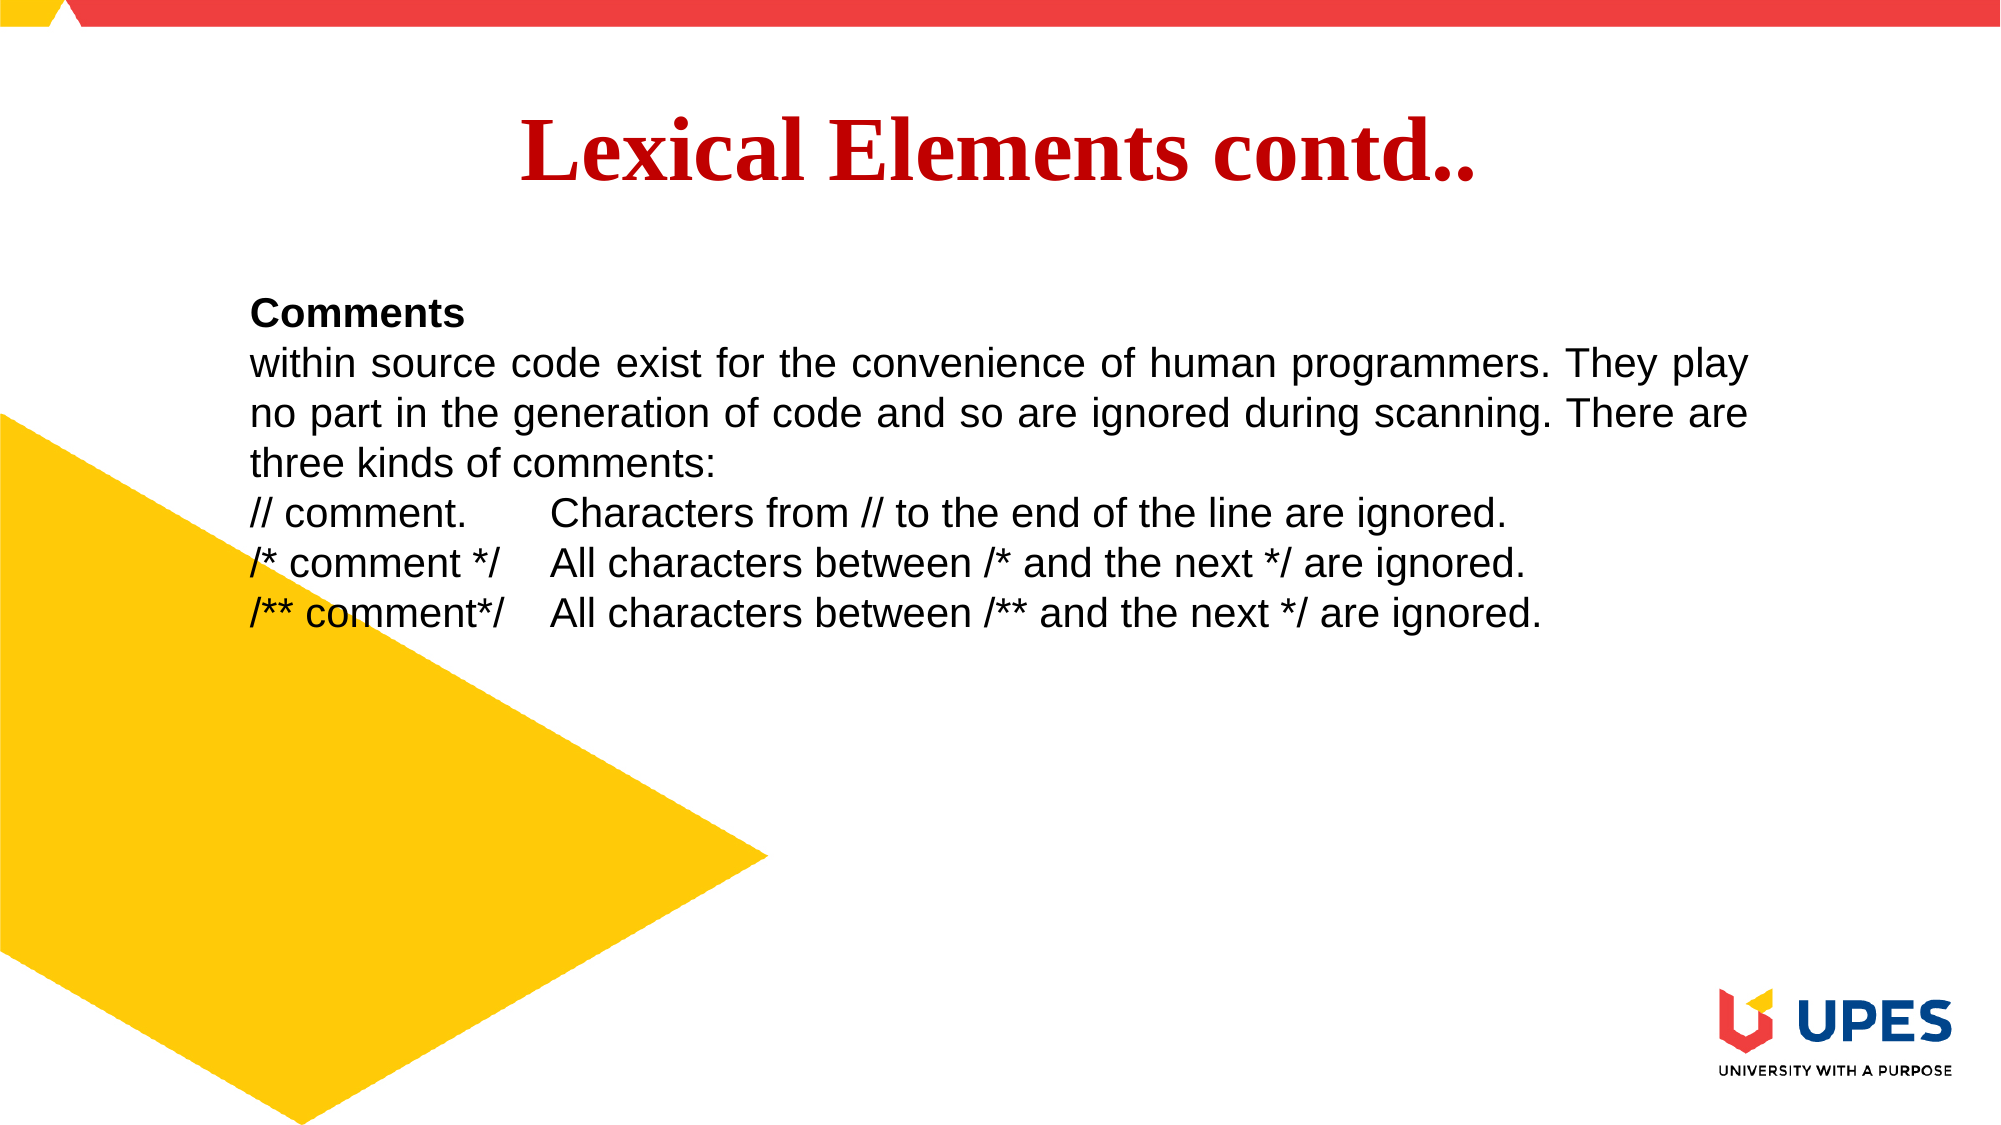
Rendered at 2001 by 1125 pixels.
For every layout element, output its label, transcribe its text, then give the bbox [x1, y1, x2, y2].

subtitle Comments within source code exist for the convenience of human programmers. They play no part in the generation of code and so are ignored during scanning. There are three kinds of comments: // comment. Characters from // to the end of the line are ignored. /* comment */ All characters between /* and the next */ are ignored. /** comment*/ All characters between /** and the next */ are ignored. [249, 285, 1750, 984]
picture [0, 0, 2001, 1125]
title Lexical Elements contd.. [249, 89, 1750, 199]
